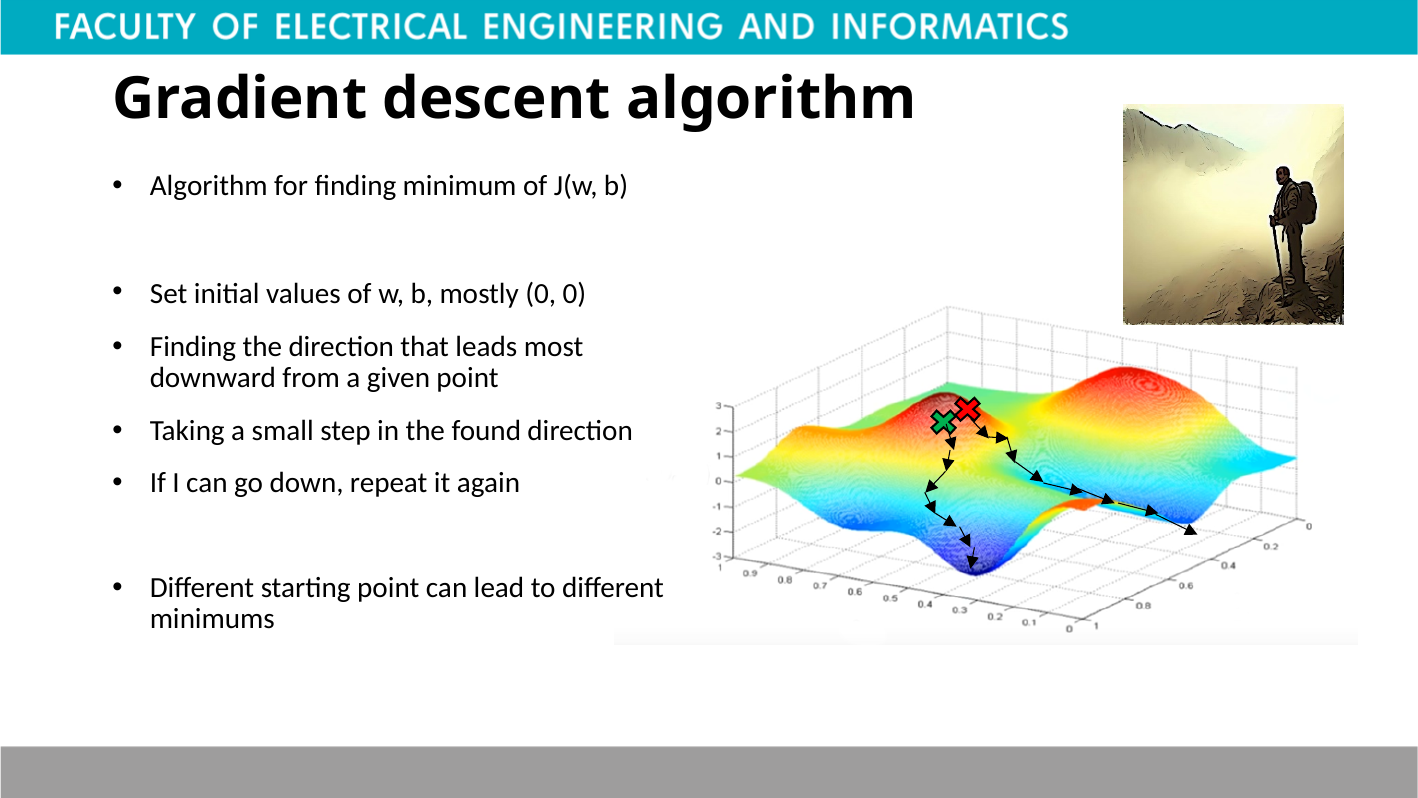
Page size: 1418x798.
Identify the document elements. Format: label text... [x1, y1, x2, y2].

list Algorithm for finding minimum of J(w, b) Set initial values of w, b, mostly (0, 0) Finding the direction that leads most downward from a given point Taking a small step in the found direction If I can go down, repeat it again Different starting point can lead to different minimums [97, 162, 711, 719]
picture [0, 0, 1418, 55]
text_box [924, 392, 1198, 569]
picture [0, 746, 1418, 798]
picture [614, 104, 1358, 645]
title Gradient descent algorithm [97, 42, 1321, 157]
